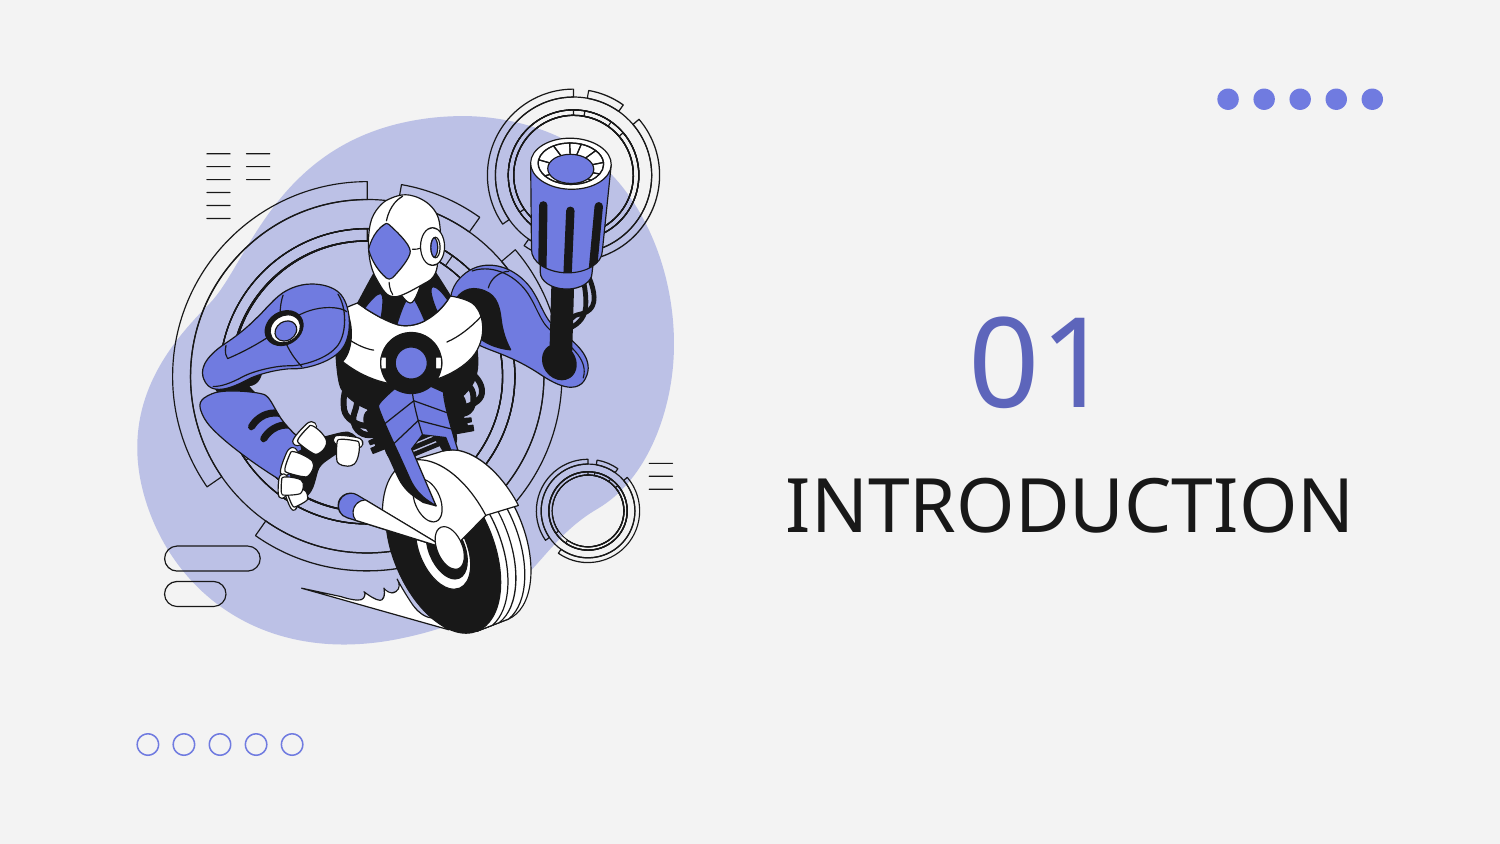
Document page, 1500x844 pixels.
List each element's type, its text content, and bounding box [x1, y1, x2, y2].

title 01 [904, 282, 1176, 433]
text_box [1217, 88, 1384, 111]
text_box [136, 733, 304, 756]
title INTRODUCTION [727, 314, 1414, 563]
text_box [116, 88, 681, 645]
